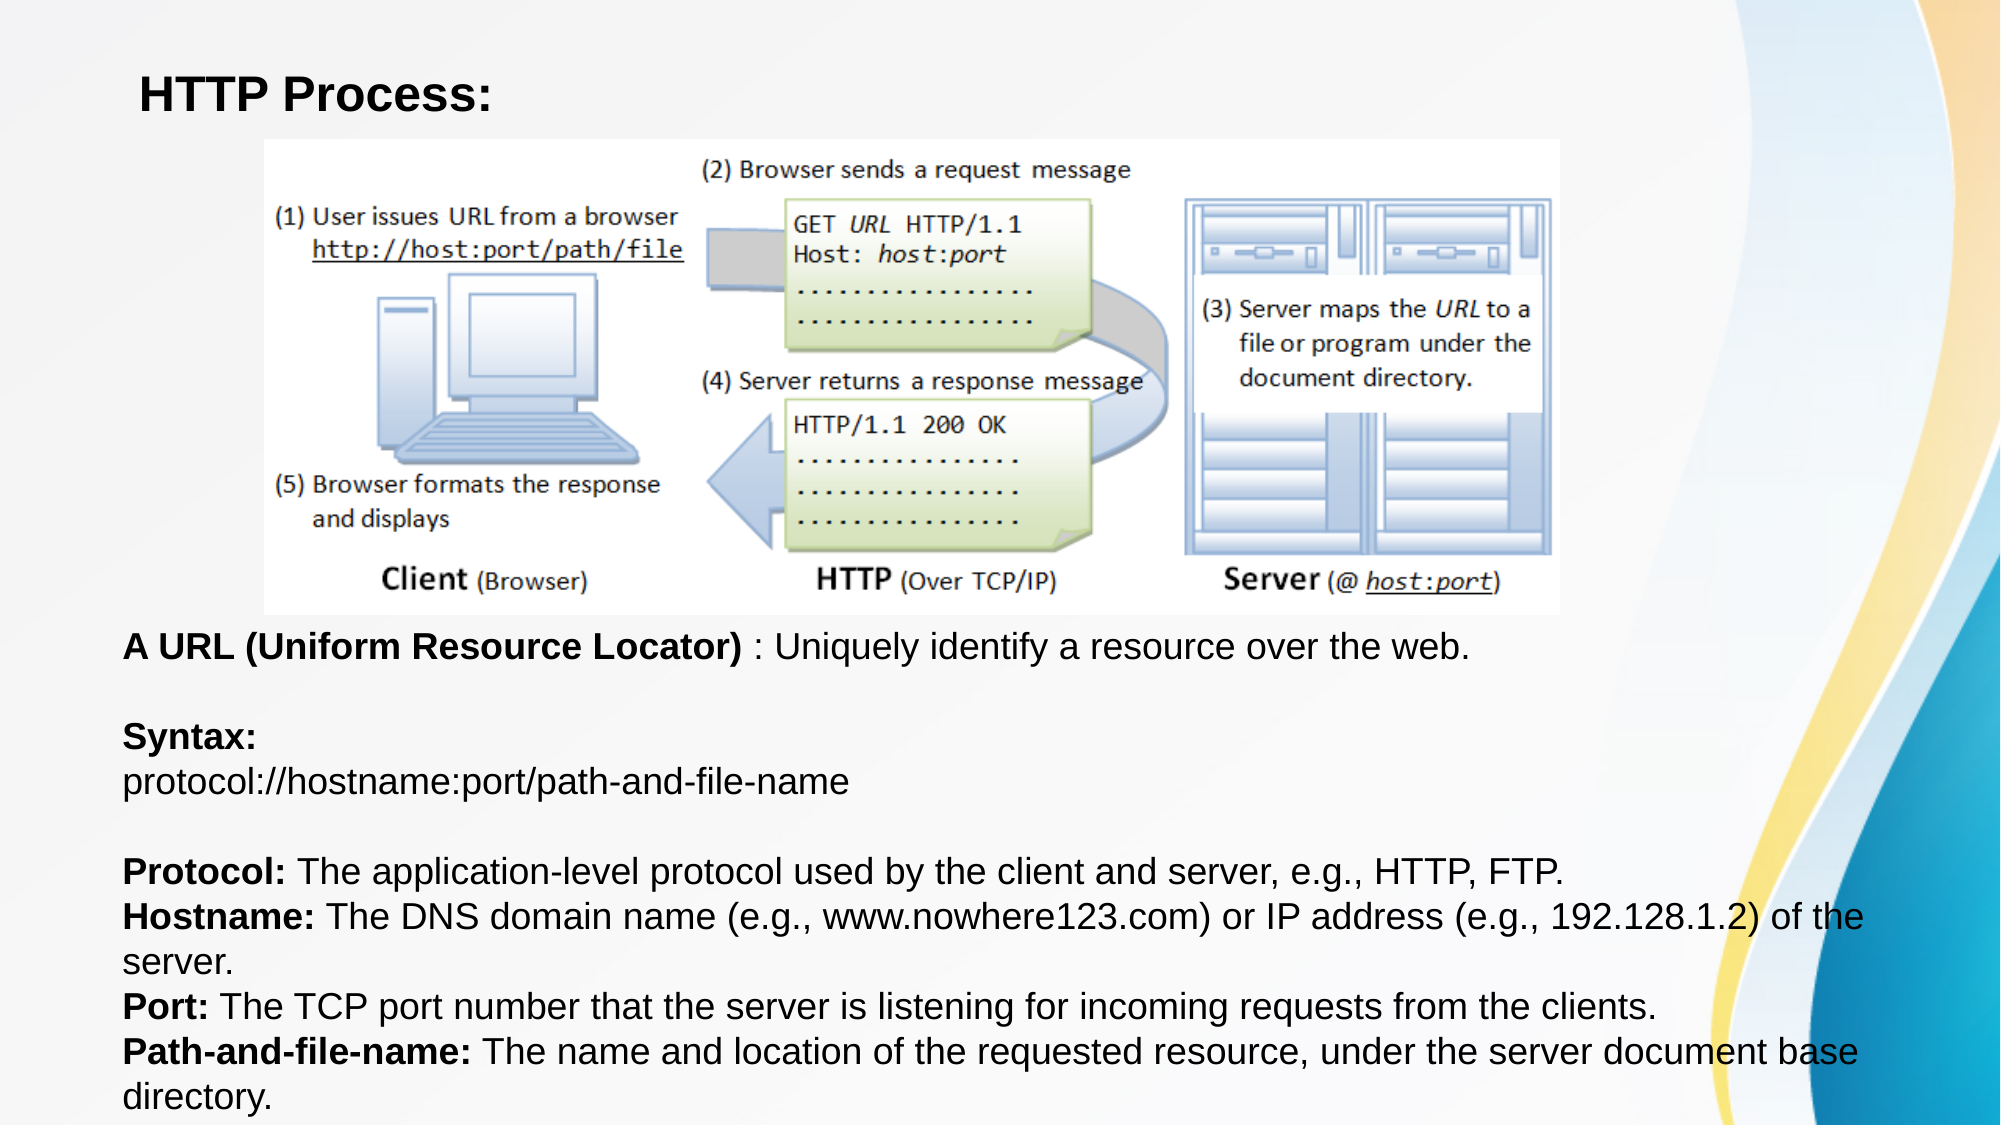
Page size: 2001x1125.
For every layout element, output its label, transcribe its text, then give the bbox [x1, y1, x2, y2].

text_box A URL (Uniform Resource Locator) : Uniquely identify a resource over the web. Syntax: protocol://hostname:port/path-and-file-name Protocol: The application-level protocol used by the client and server, e.g., HTTP, FTP. Hostname: The DNS domain name (e.g., www.nowhere123.com) or IP address (e.g., 192.128.1.2) of the server. Port: The TCP port number that the server is listening for incoming requests from the clients. Path-and-file-name: The name and location of the requested resource, under the server document base directory. [107, 614, 1948, 1125]
text_box HTTP Process: [124, 54, 1138, 130]
picture [0, 0, 2001, 1125]
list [264, 139, 1560, 615]
